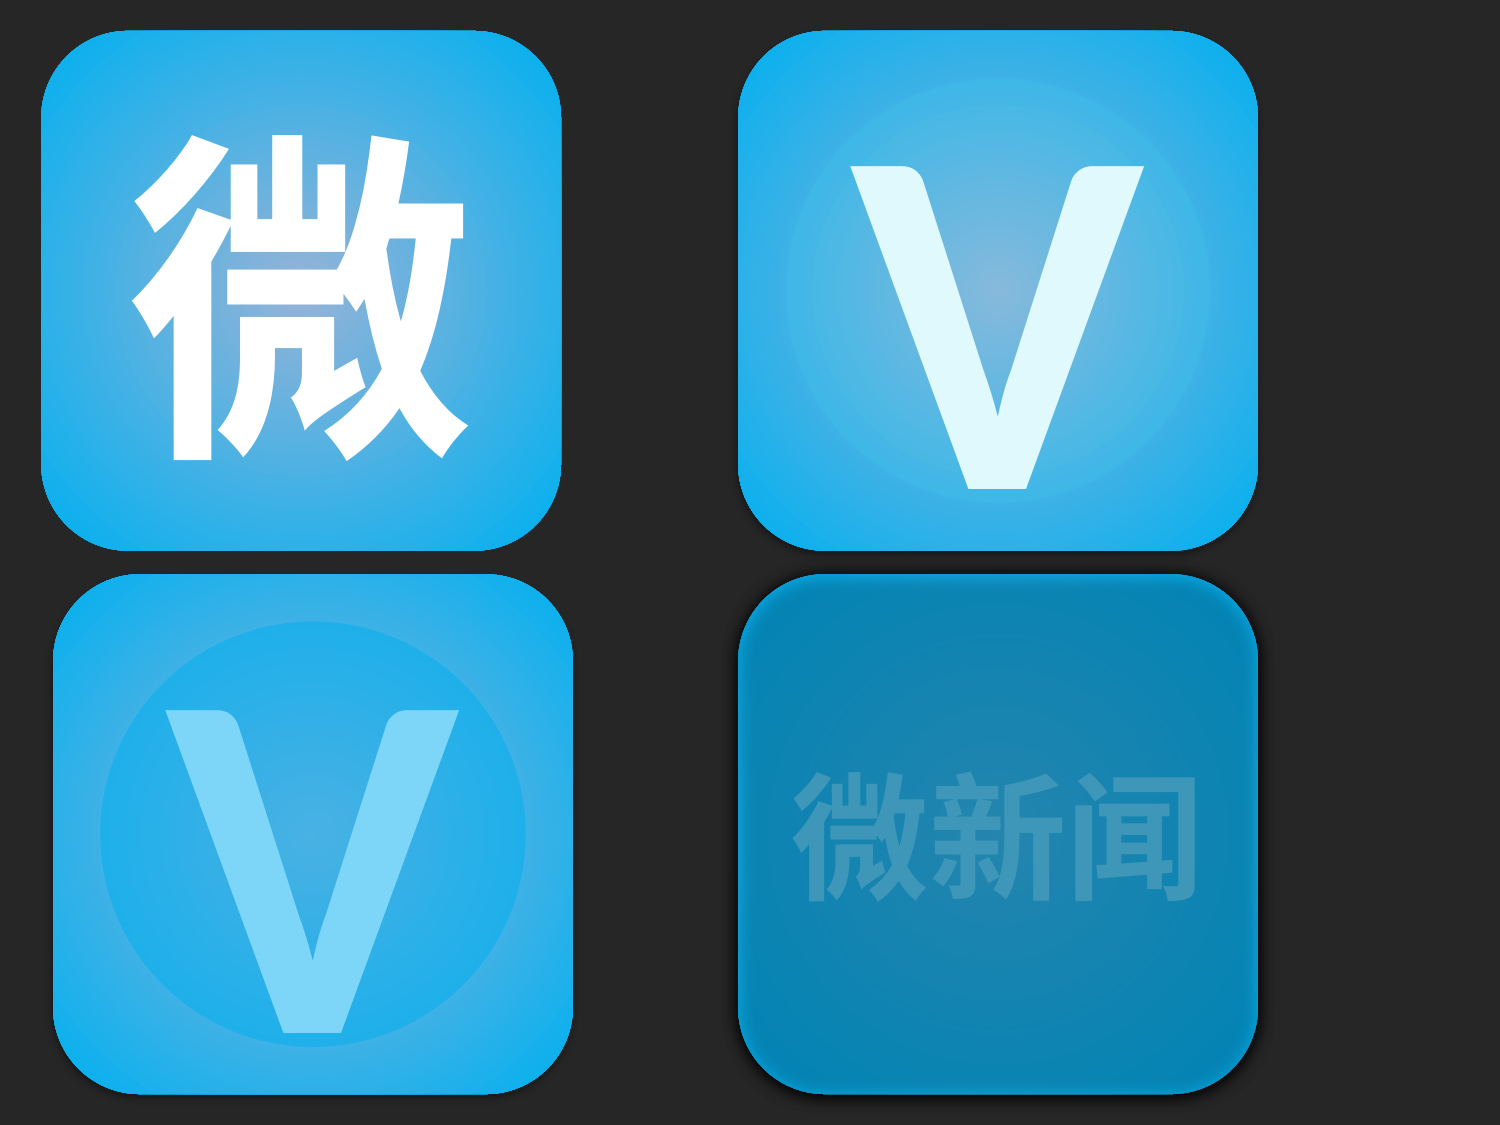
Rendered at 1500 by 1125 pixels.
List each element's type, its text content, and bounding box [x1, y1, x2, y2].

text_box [52, 574, 574, 1095]
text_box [737, 574, 1259, 1095]
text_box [737, 30, 1259, 551]
text_box 微 [39, 28, 564, 553]
